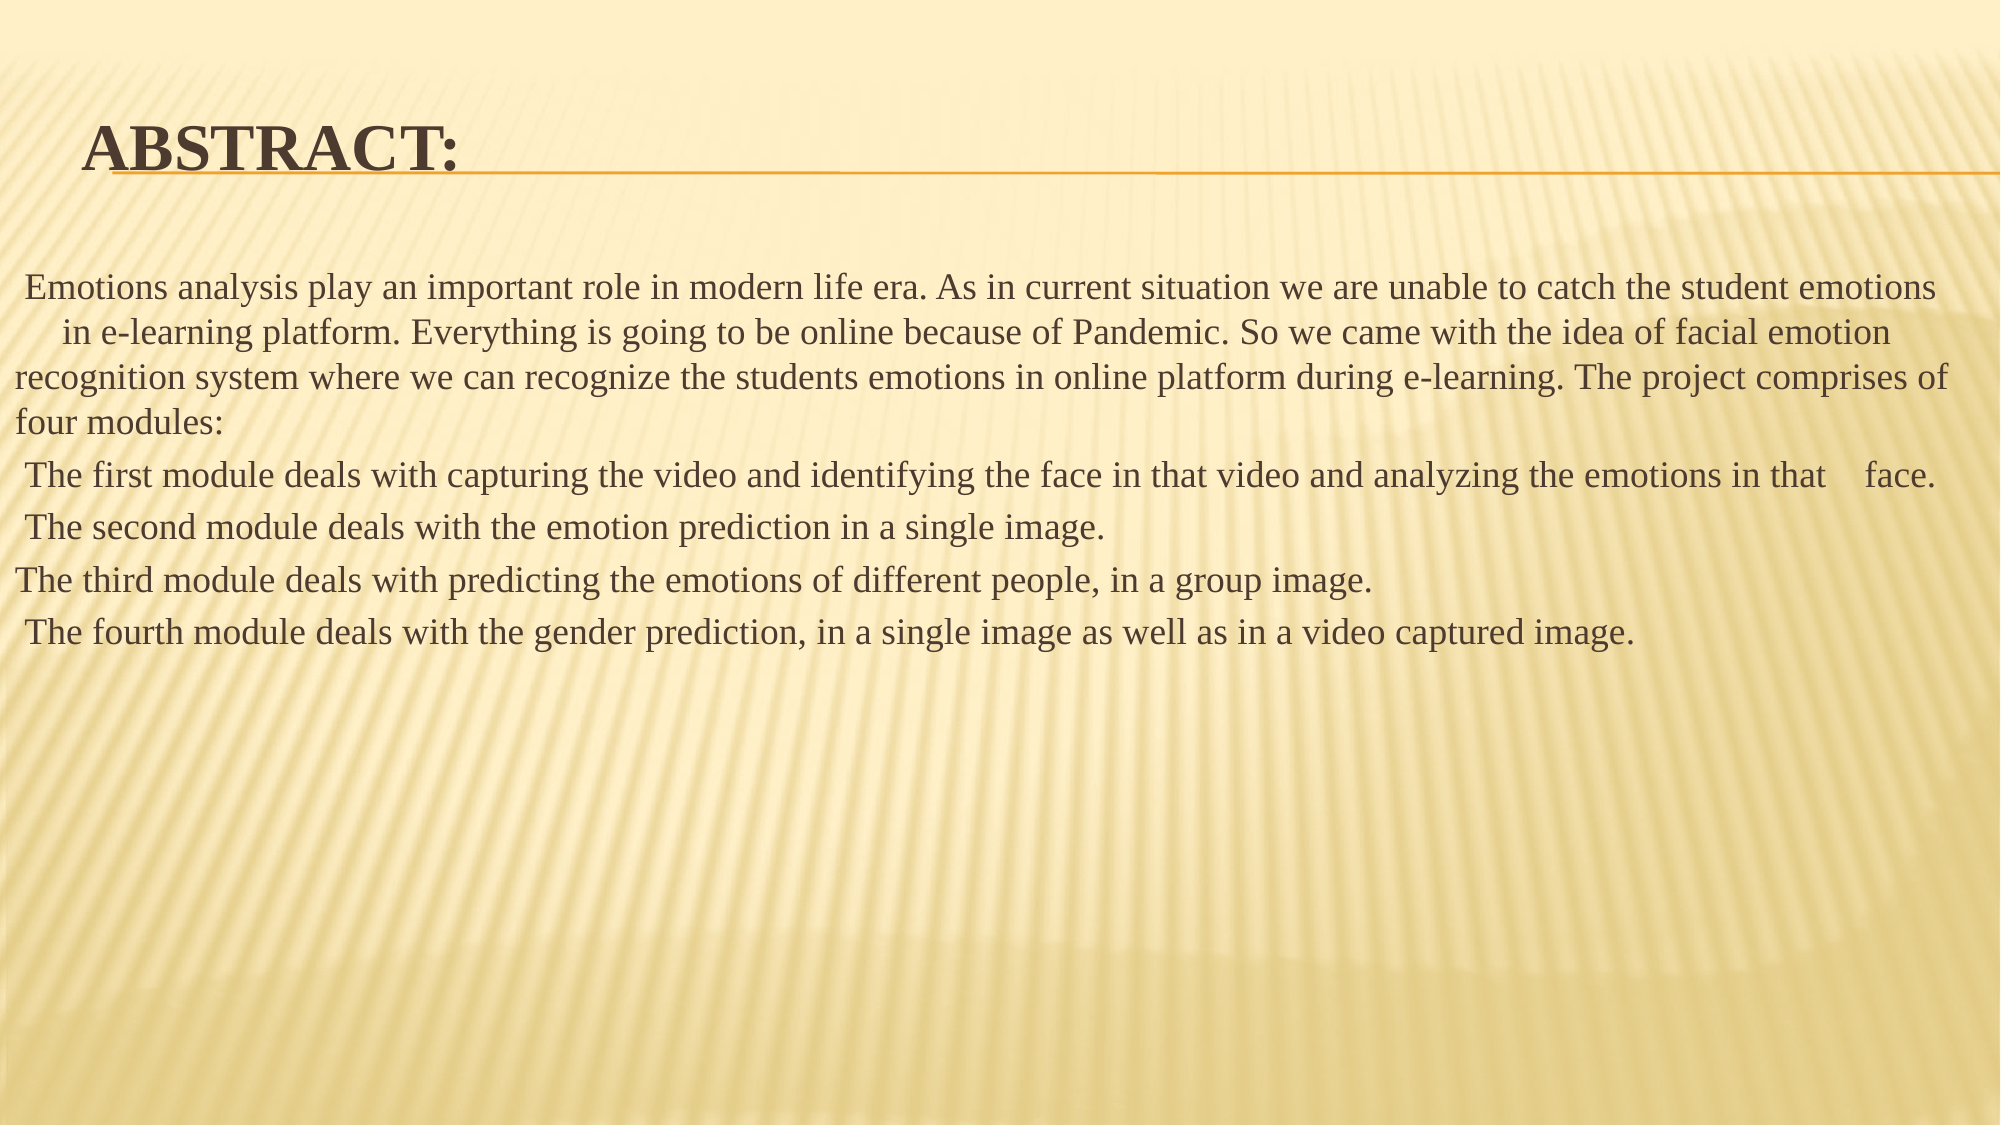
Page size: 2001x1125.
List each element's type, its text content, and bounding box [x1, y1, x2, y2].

title ABSTRACT: [66, 75, 1967, 213]
list Emotions analysis play an important role in modern life era. As in current situation we are unable to catch the student emotions in e-learning platform. Everything is going to be online because of Pandemic. So we came with the idea of facial emotion recognition system where we can recognize the students emotions in online platform during e-learning. The project comprises of four modules: The first module deals with capturing the video and identifying the face in that video and analyzing the emotions in that face. The second module deals with the emotion prediction in a single image. The third module deals with predicting the emotions of different people, in a group image. The fourth module deals with the gender prediction, in a single image as well as in a video captured image. [0, 254, 1967, 998]
